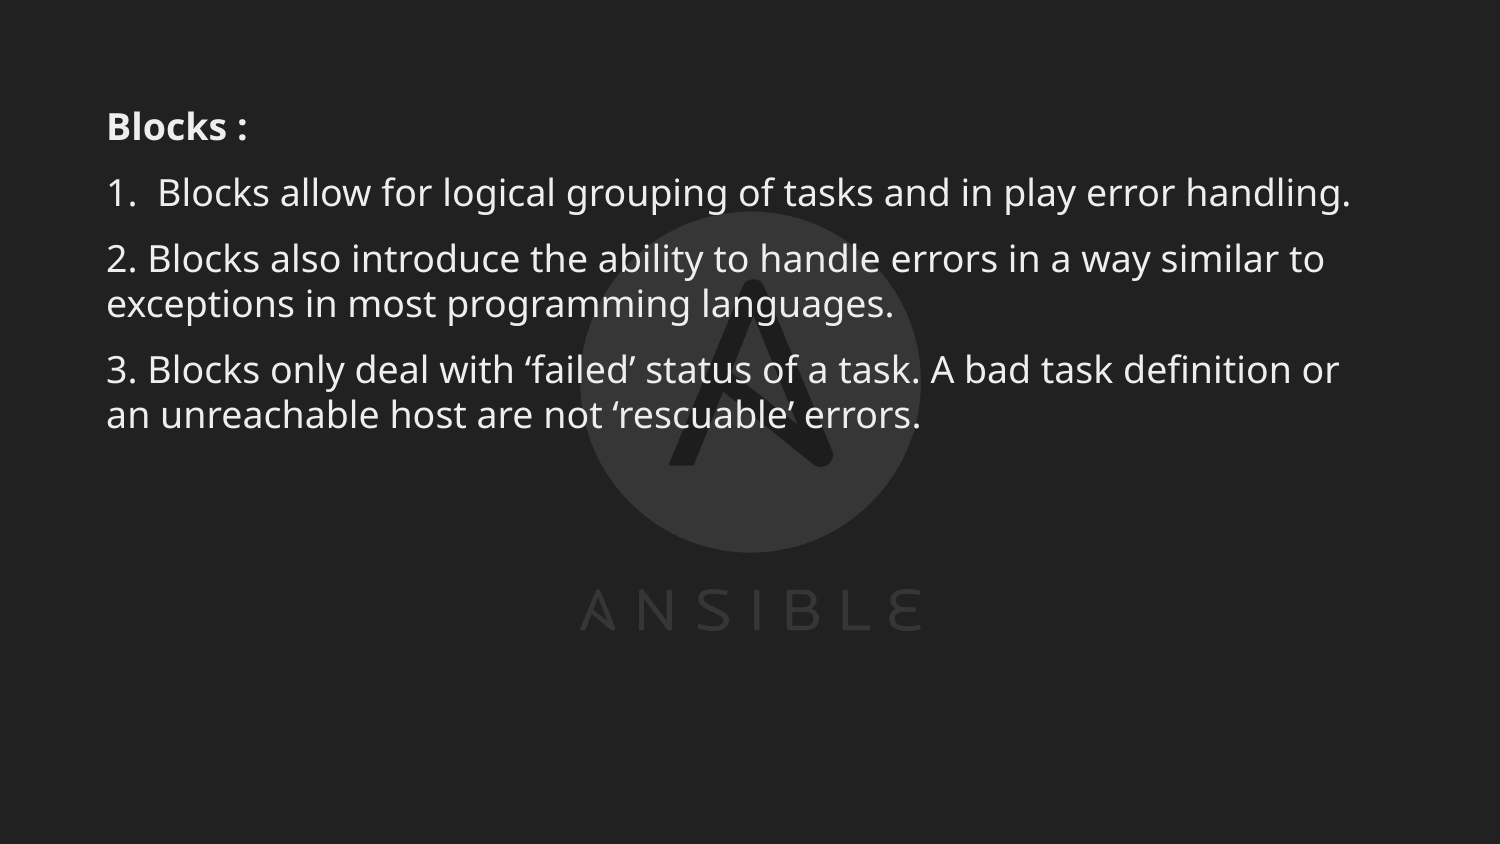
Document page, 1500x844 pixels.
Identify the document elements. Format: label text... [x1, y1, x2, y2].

text_box Blocks : 1. Blocks allow for logical grouping of tasks and in play error handling. 2. Blocks also introduce the ability to handle errors in a way similar to exceptions in most programming languages. 3. Blocks only deal with ‘failed’ status of a task. A bad task definition or an unreachable host are not ‘rescuable’ errors. [91, 87, 1409, 547]
picture [579, 211, 921, 633]
